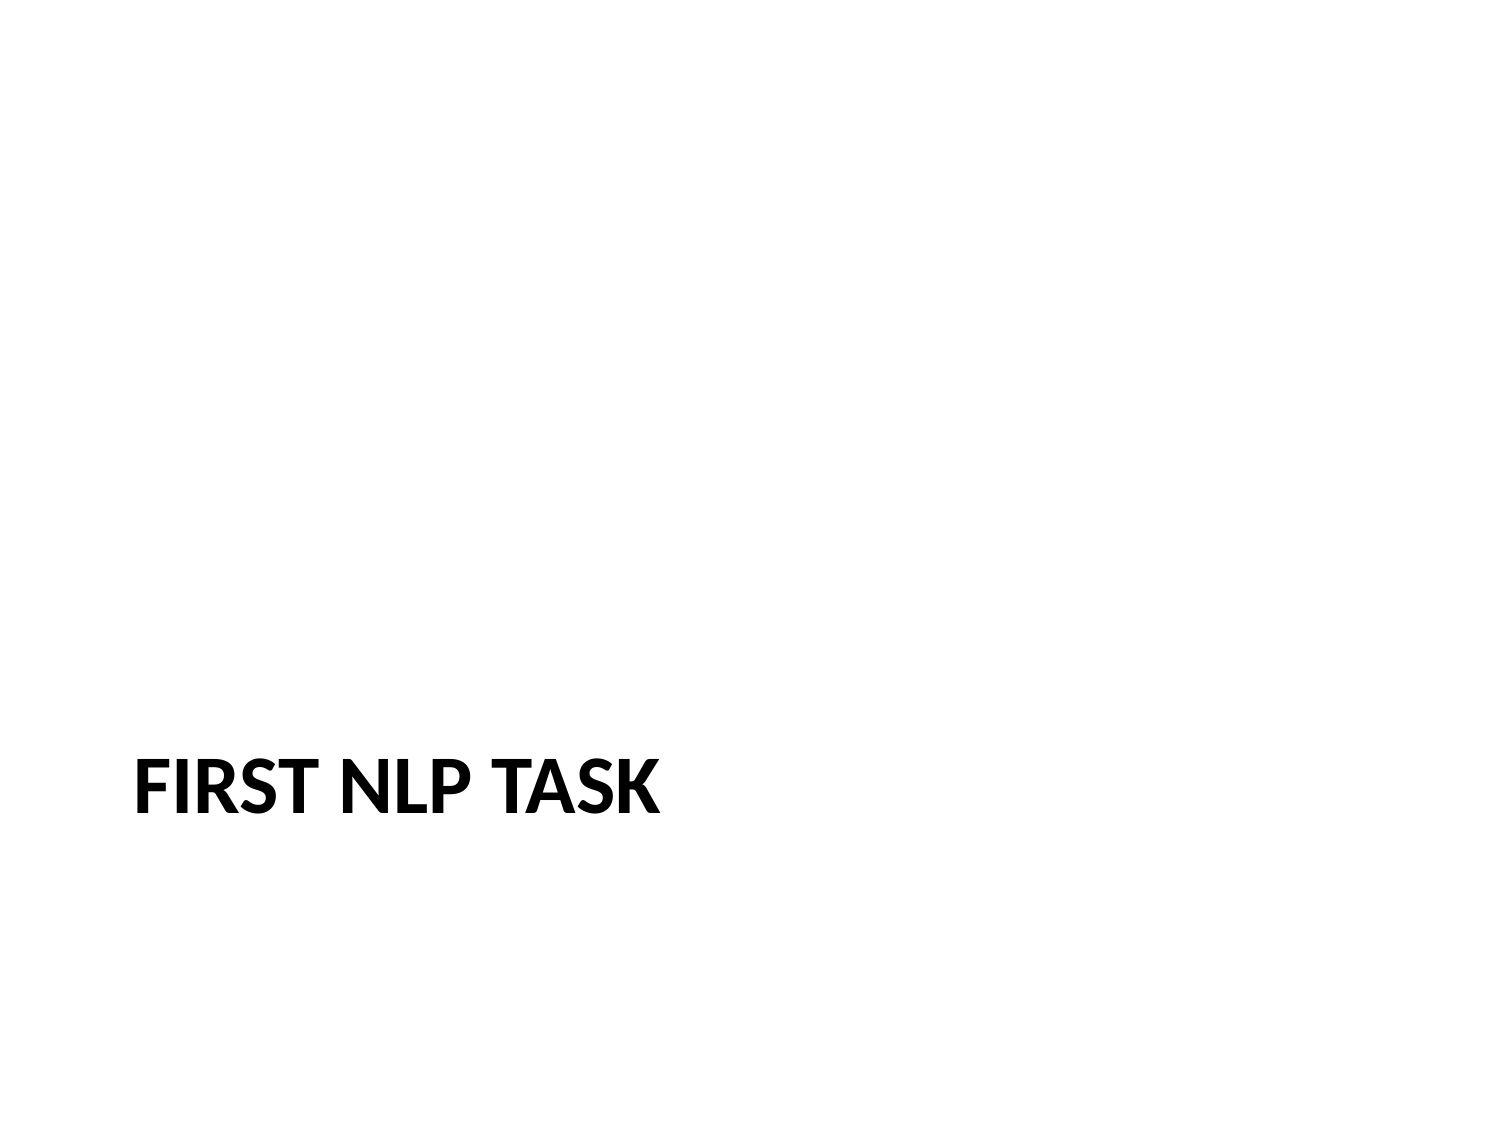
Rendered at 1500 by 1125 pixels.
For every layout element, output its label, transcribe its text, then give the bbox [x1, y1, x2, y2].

title First nlp task [118, 722, 1394, 947]
